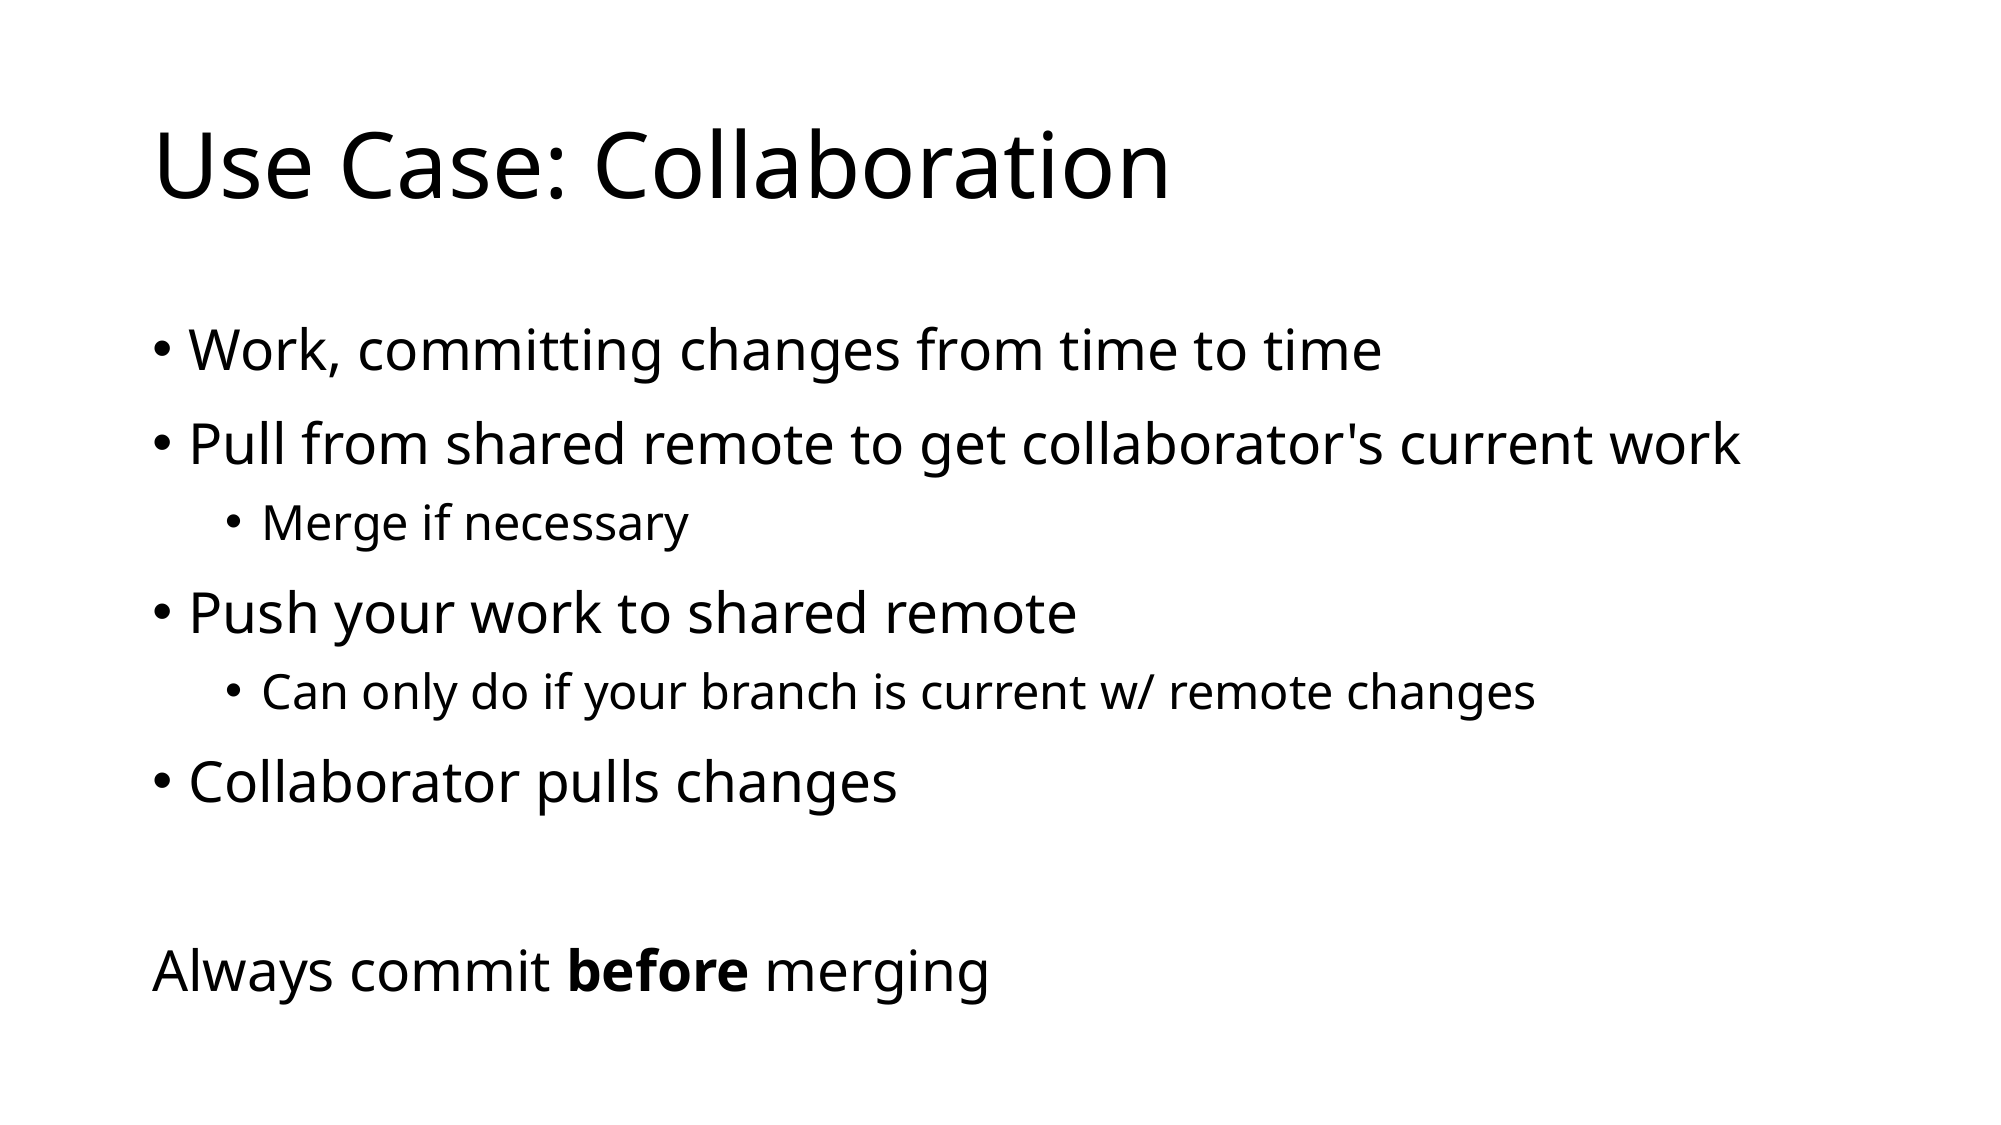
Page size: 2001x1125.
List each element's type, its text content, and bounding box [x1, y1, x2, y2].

list Work, committing changes from time to time Pull from shared remote to get collaborator's current work Merge if necessary Push your work to shared remote Can only do if your branch is current w/ remote changes Collaborator pulls changes Always commit before merging [137, 299, 1863, 1014]
title Use Case: Collaboration [137, 59, 1863, 278]
